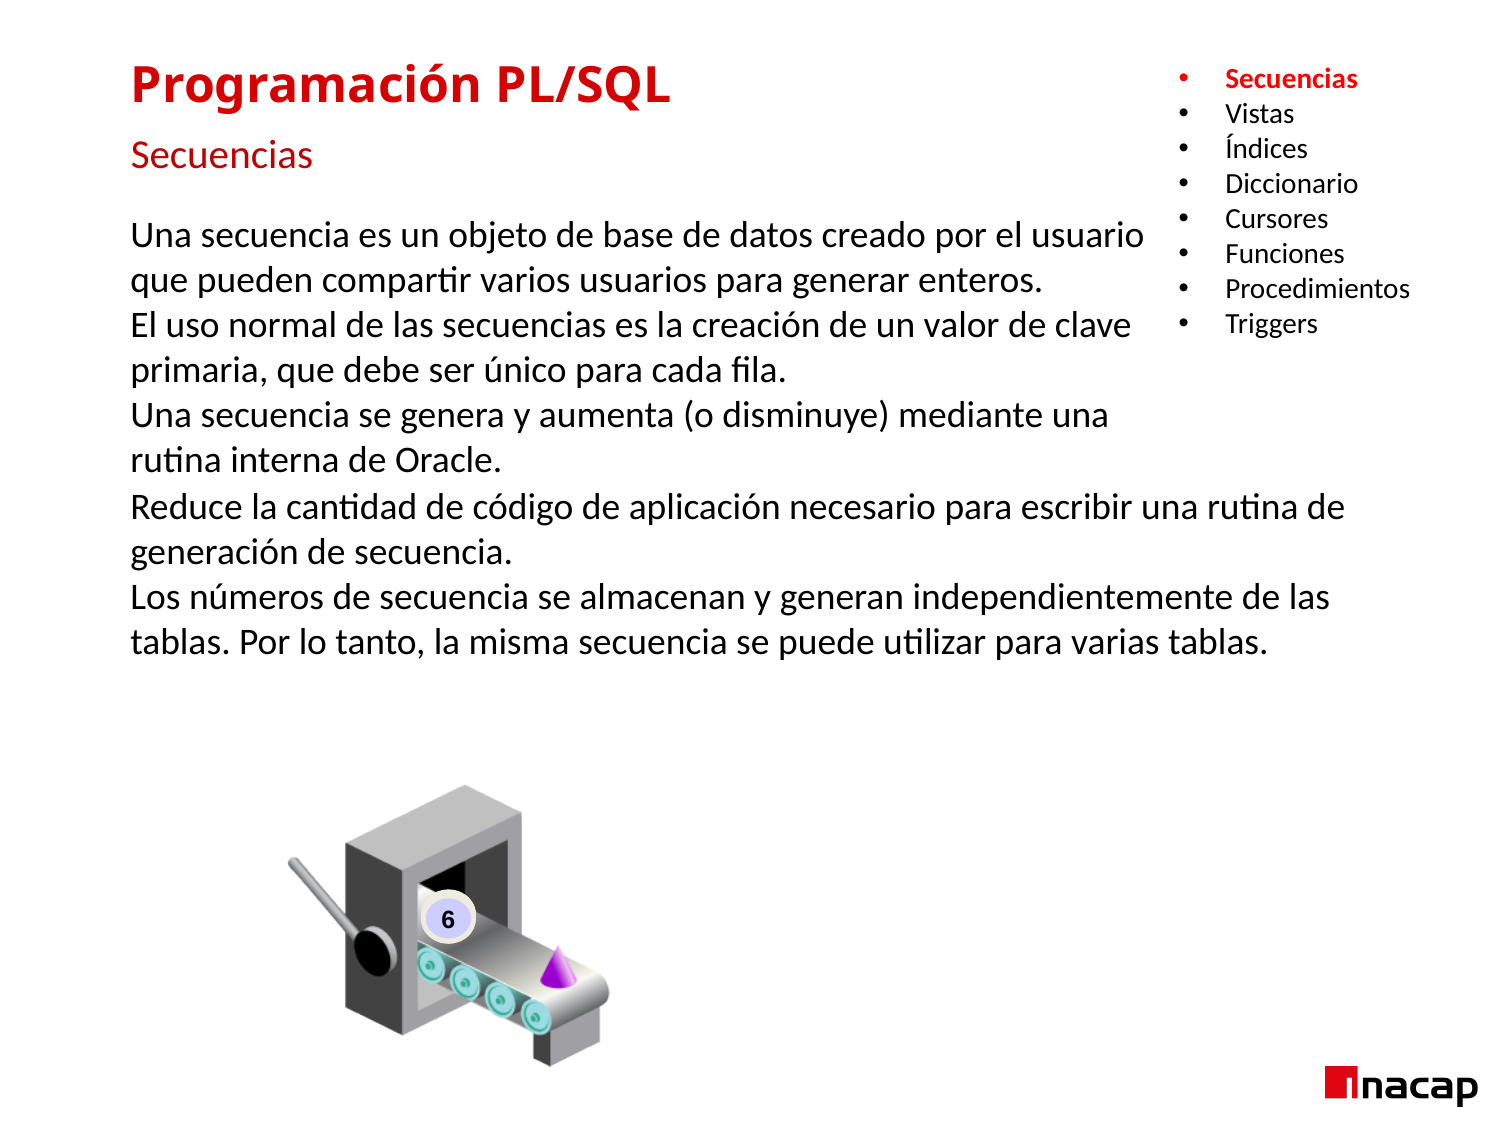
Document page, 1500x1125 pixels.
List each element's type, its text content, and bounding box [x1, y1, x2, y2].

picture [1325, 1065, 1478, 1108]
text_box Secuencias [115, 119, 647, 185]
text_box Reduce la cantidad de código de aplicación necesario para escribir una rutina de generación de secuencia. Los números de secuencia se almacenan y generan independientemente de las tablas. Por lo tanto, la misma secuencia se puede utilizar para varias tablas. [115, 474, 1390, 669]
title Programación PL/SQL [115, 29, 716, 136]
picture [287, 784, 610, 1068]
text_box Secuencias Vistas Índices Diccionario Cursores Funciones Procedimientos Triggers [1163, 52, 1443, 347]
text_box Una secuencia es un objeto de base de datos creado por el usuario que pueden compartir varios usuarios para generar enteros. El uso normal de las secuencias es la creación de un valor de clave primaria, que debe ser único para cada fila. Una secuencia se genera y aumenta (o disminuye) mediante una rutina interna de Oracle. [115, 202, 1164, 474]
